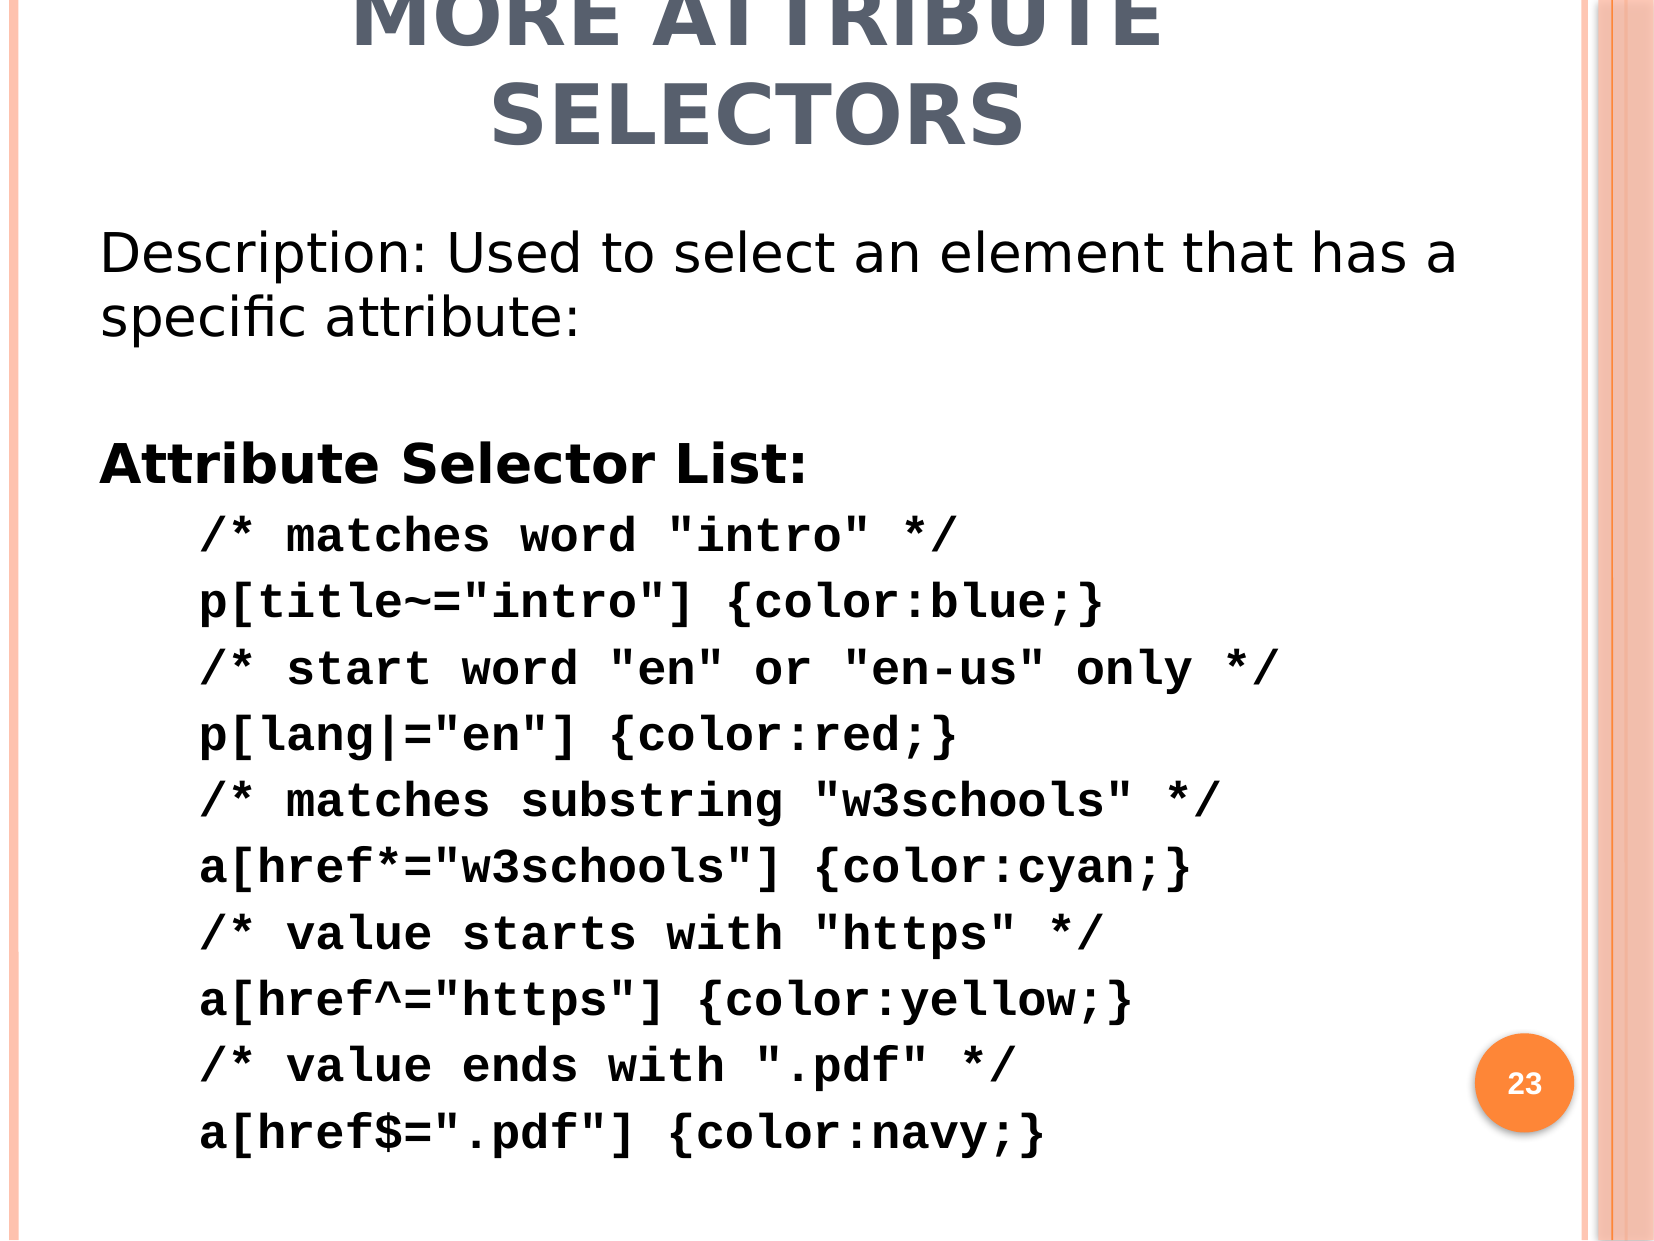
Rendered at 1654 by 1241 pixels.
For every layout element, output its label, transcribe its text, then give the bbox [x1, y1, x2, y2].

slide_number 23 [1470, 1037, 1581, 1131]
title More Attribute Selectors [82, 49, 1434, 170]
list Description: Used to select an element that has a specific attribute: Attribute Selector List: /* matches word "intro" */ p[title~="intro"] {color:blue;} /* start word "en" or "en-us" only */ p[lang|="en"] {color:red;} /* matches substring "w3schools" */ a[href*="w3schools"] {color:cyan;} /* value starts with "https" */ a[href^="https"] {color:yellow;} /* value ends with ".pdf" */ a[href$=".pdf"] {color:navy;} [82, 219, 1552, 1171]
